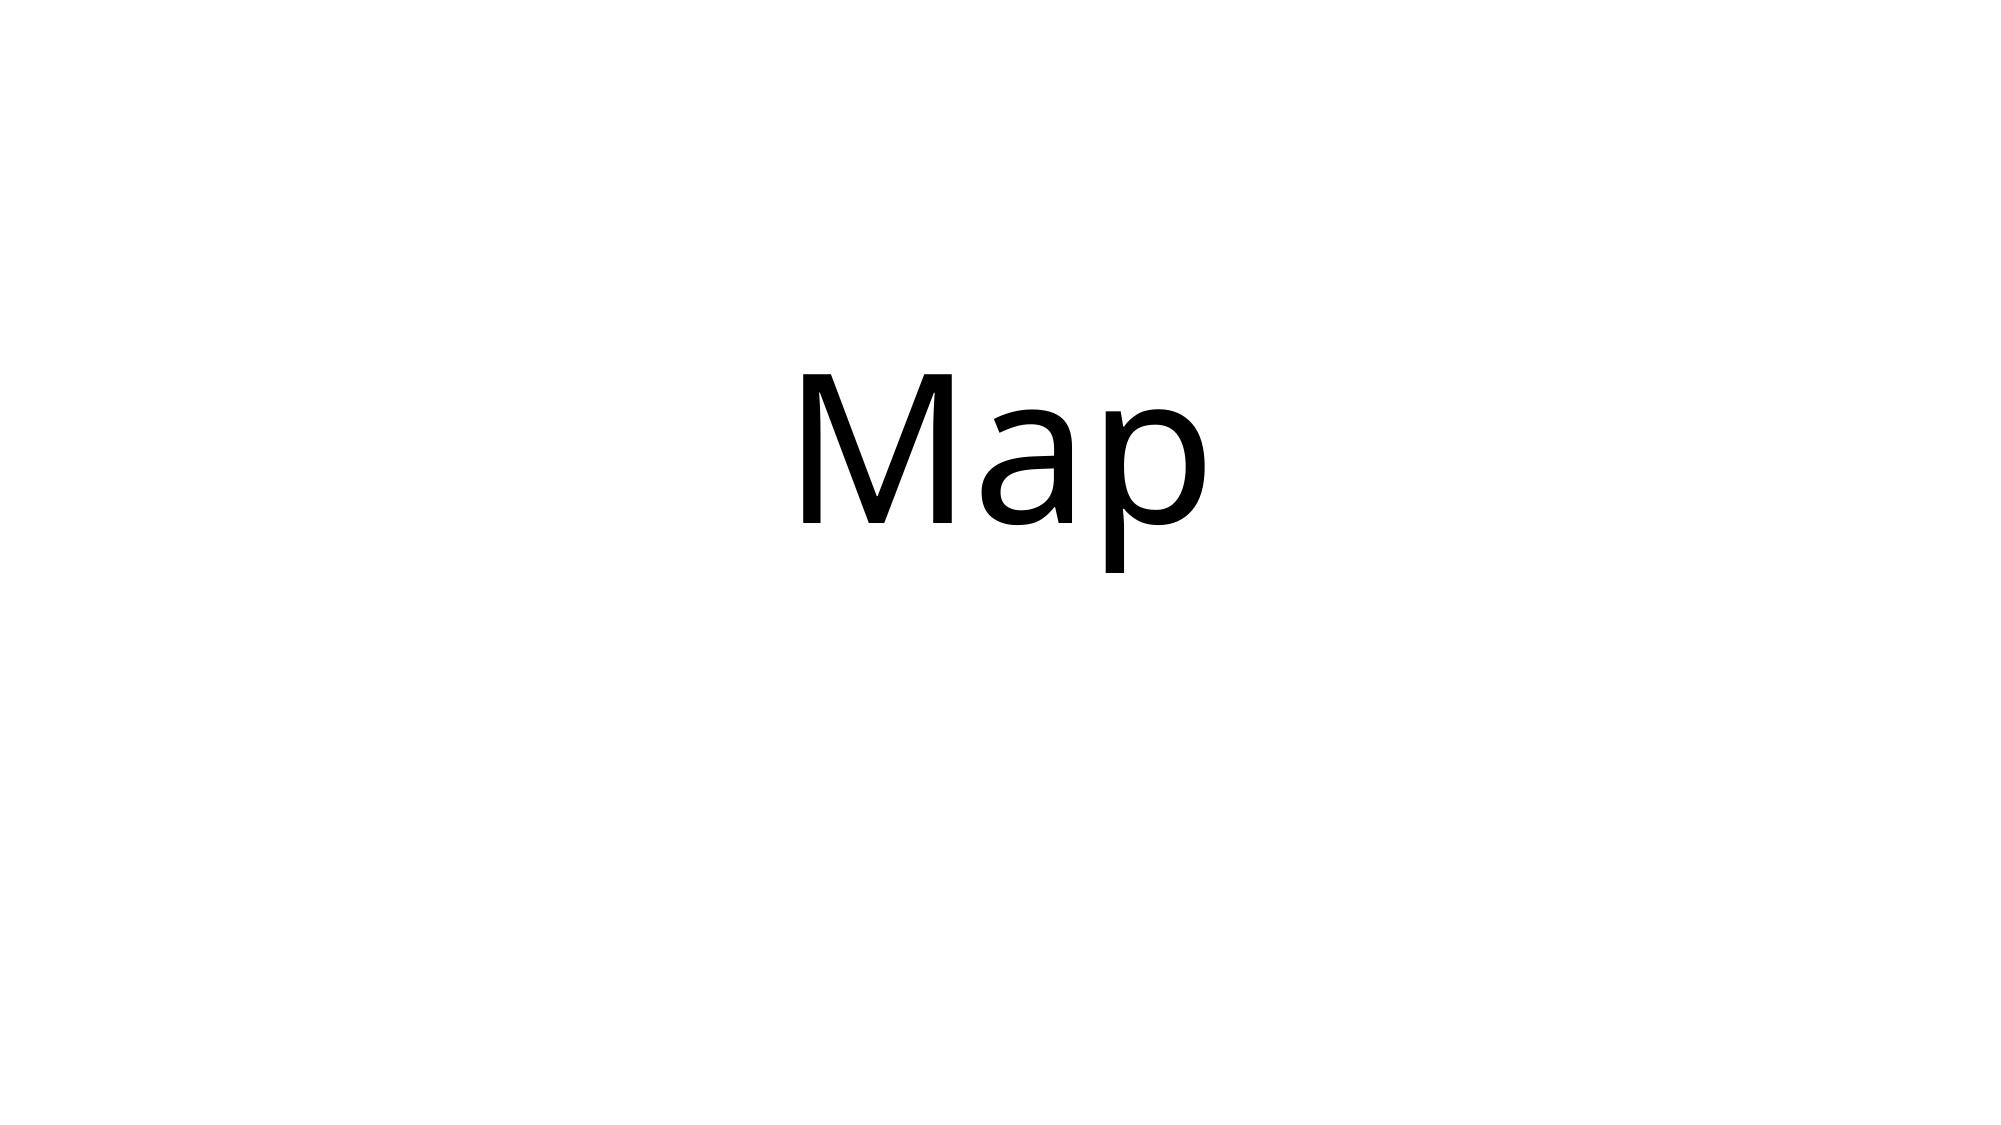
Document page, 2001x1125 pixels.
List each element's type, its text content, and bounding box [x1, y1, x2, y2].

title Map [249, 184, 1750, 576]
